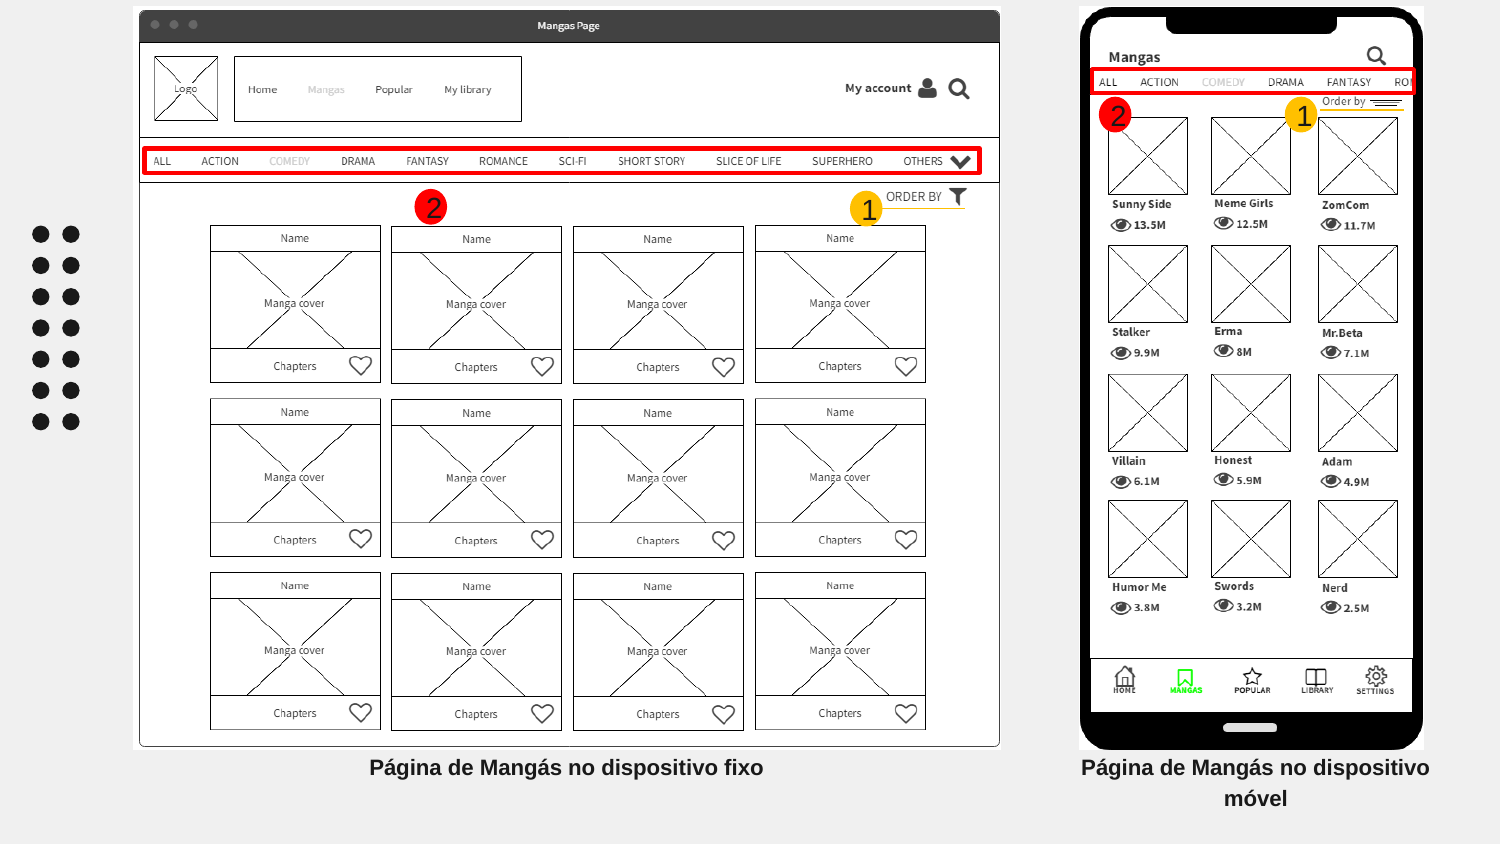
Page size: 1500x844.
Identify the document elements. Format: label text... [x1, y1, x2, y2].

text_box Página de Mangás no dispositivo fixo [133, 757, 1000, 796]
picture [133, 6, 1001, 751]
text_box Página de Mangás no dispositivo móvel [1065, 734, 1447, 826]
picture [1079, 6, 1424, 751]
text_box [0, 303, 128, 352]
